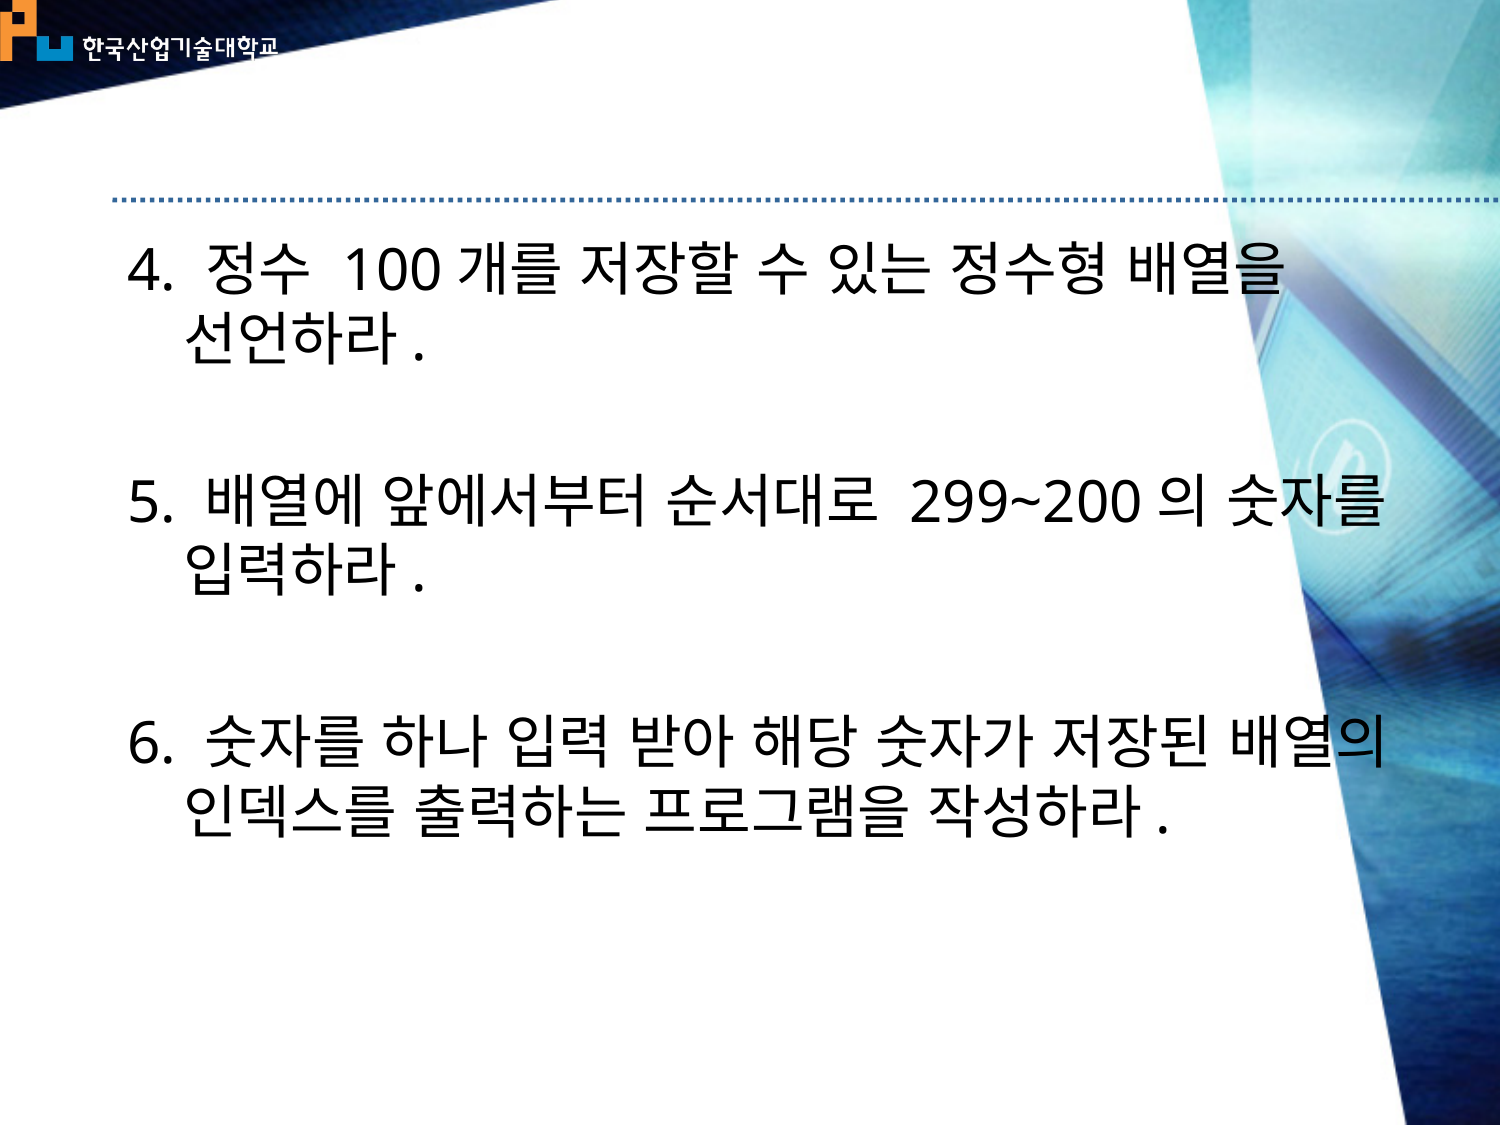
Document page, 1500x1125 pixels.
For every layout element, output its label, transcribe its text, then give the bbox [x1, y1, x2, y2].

list 4. 정수 100개를 저장할 수 있는 정수형 배열을 선언하라. [112, 224, 1413, 433]
picture [0, 0, 1500, 1125]
text_box 5. 배열에 앞에서부터 순서대로 299~200의 숫자를 입력하라. [112, 456, 1413, 664]
text_box 6. 숫자를 하나 입력 받아 해당 숫자가 저장된 배열의 인덱스를 출력하는 프로그램을 작성하라. [112, 697, 1413, 905]
